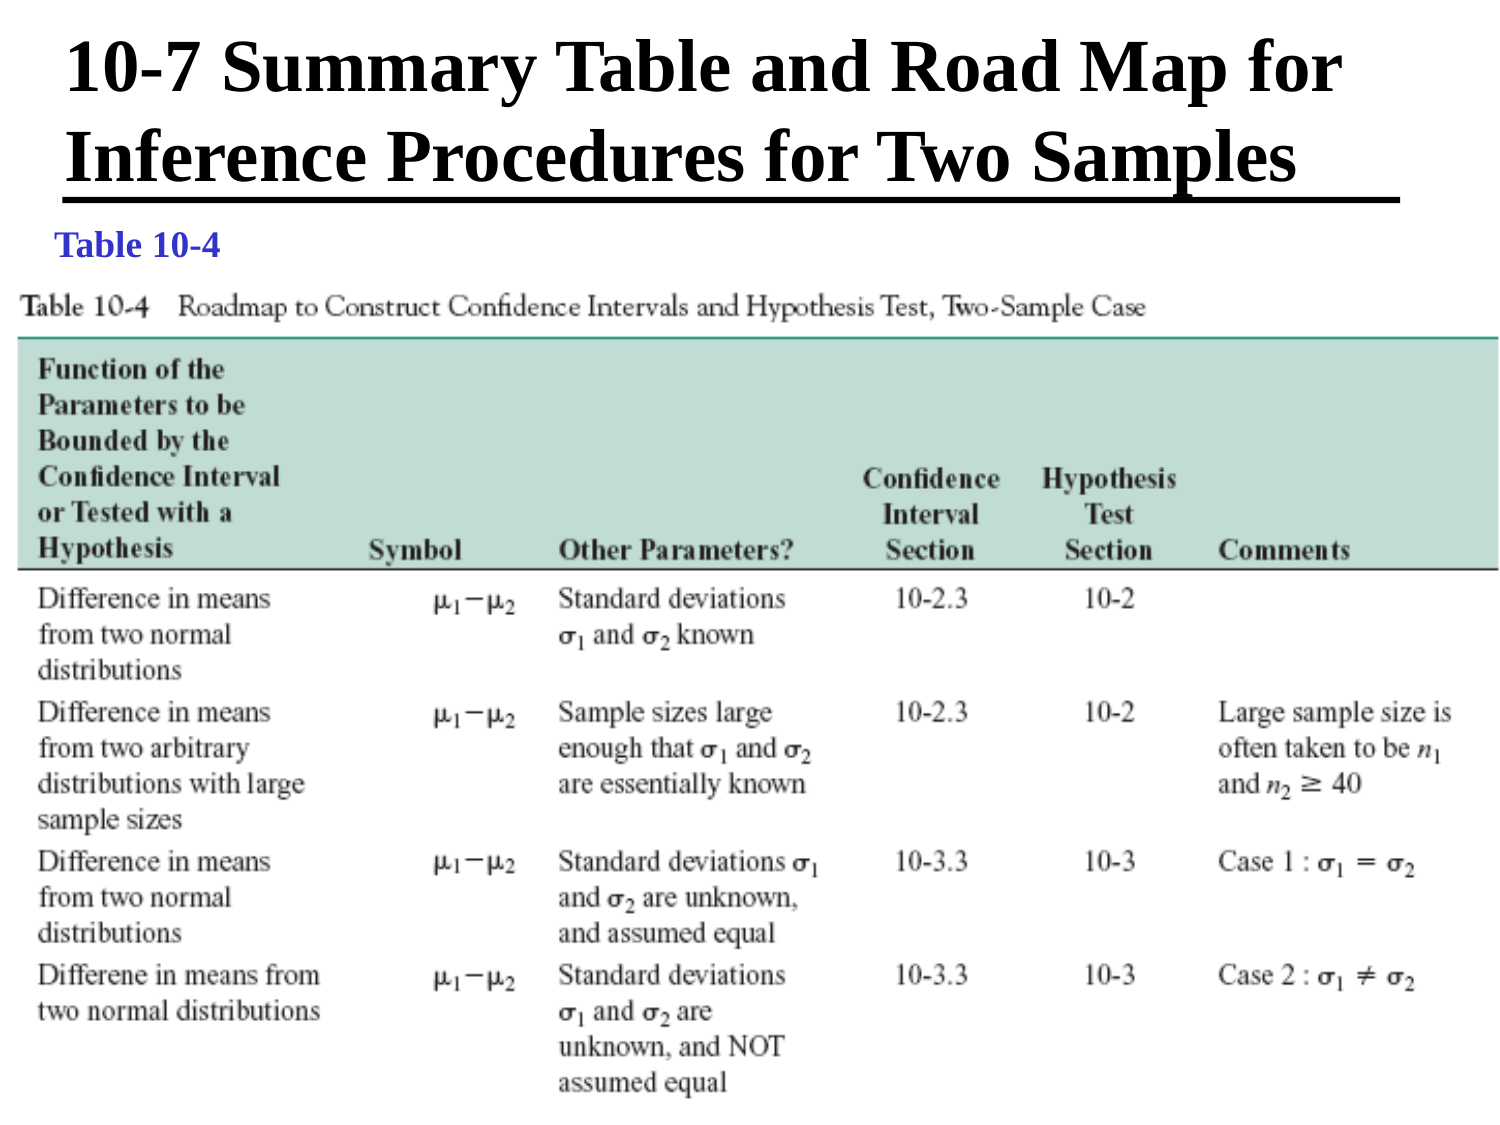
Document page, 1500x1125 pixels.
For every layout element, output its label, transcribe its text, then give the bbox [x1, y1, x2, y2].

text_box 10-7 Summary Table and Road Map for Inference Procedures for Two Samples [49, 12, 1450, 200]
picture [12, 287, 1500, 1101]
text_box Table 10-4 [39, 212, 236, 273]
